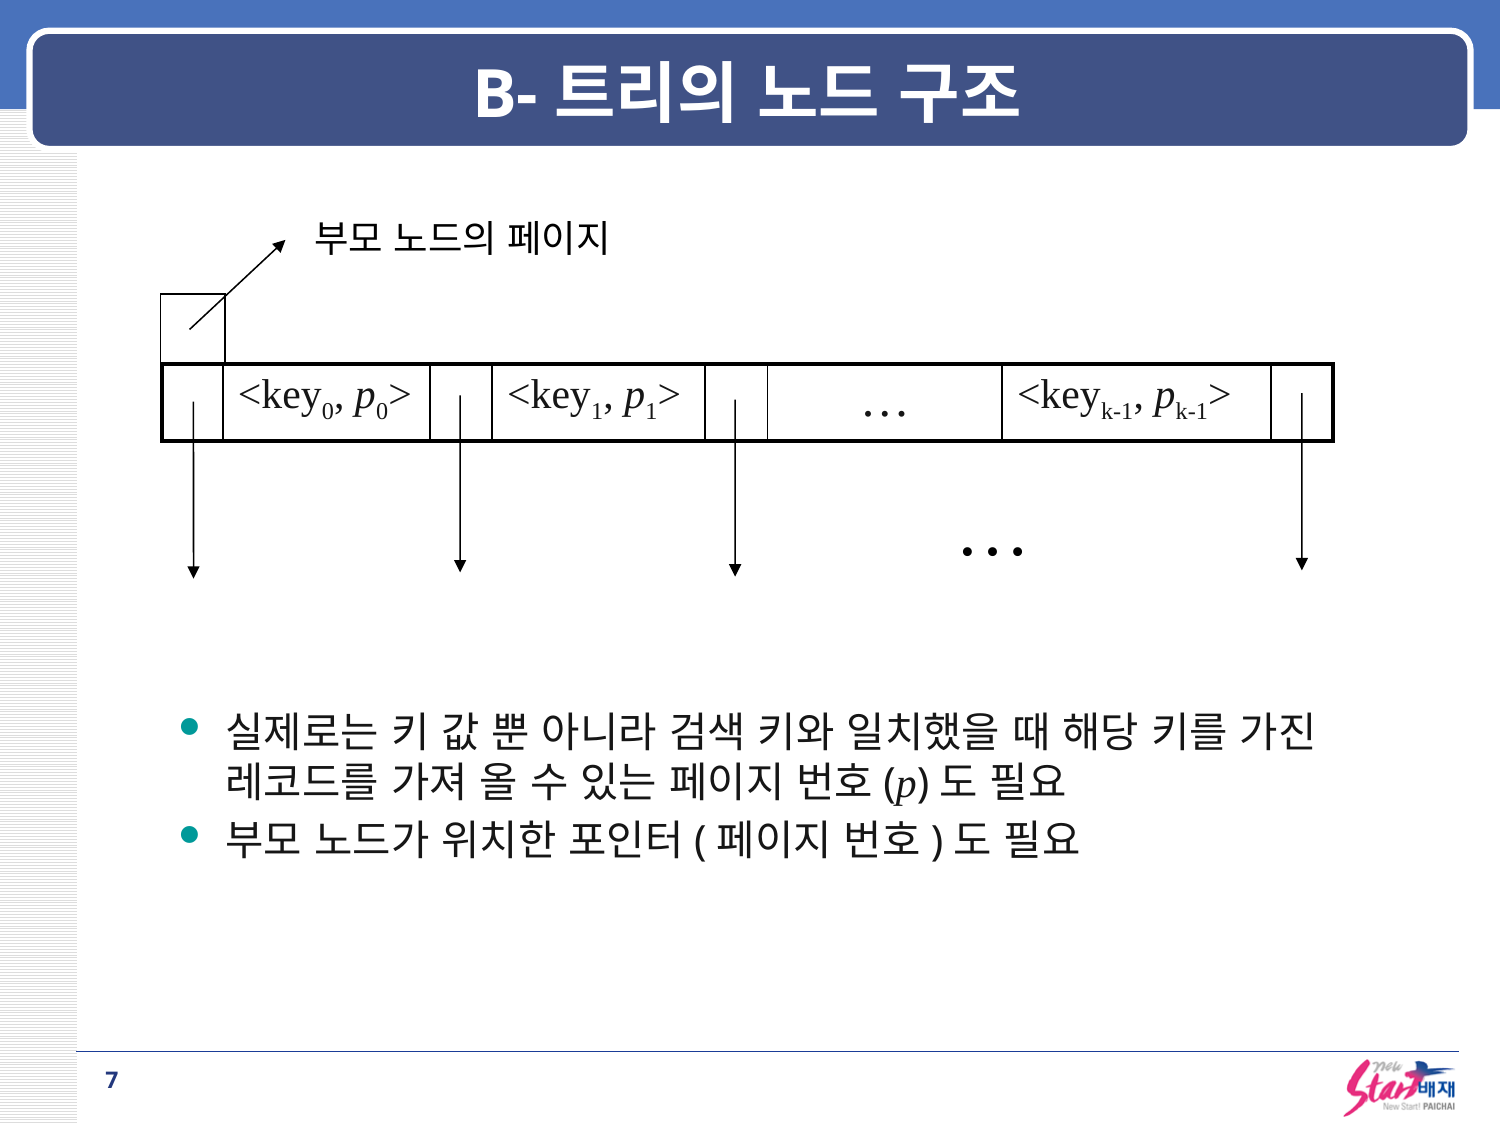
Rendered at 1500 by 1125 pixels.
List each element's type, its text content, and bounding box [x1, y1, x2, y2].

picture [1340, 1052, 1459, 1124]
title B-트리의 노드 구조 [106, 44, 1388, 138]
text_box 7 [76, 1058, 148, 1099]
text_box 실제로는 키 값 뿐 아니라 검색 키와 일치했을 때 해당 키를 가진 레코드를 가져 올 수 있는 페이지 번호(p)도 필요 부모 노드가 위치한 포인터(페이지 번호)도 필요 [88, 172, 1424, 1035]
